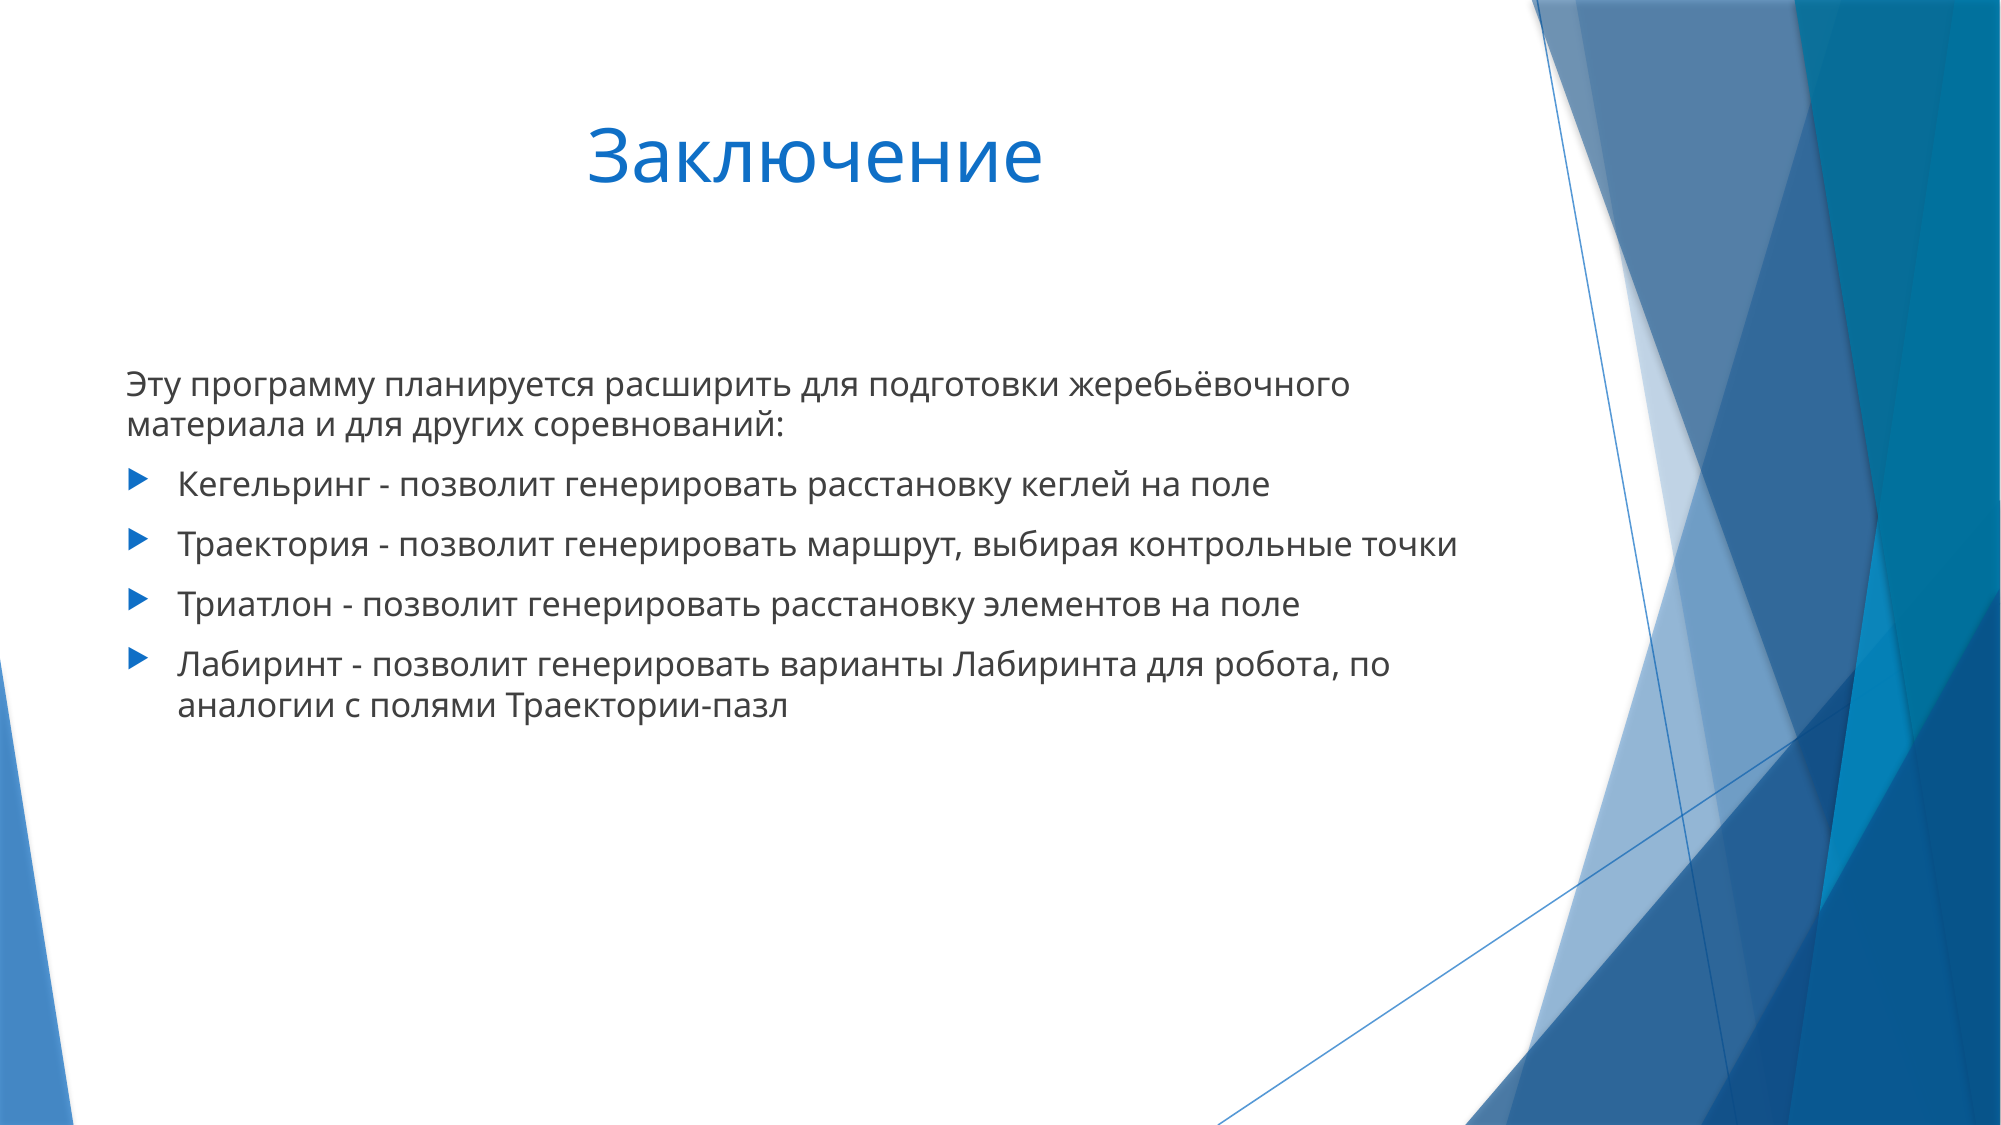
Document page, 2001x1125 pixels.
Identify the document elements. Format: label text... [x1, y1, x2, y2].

title Заключение [111, 99, 1522, 317]
list Эту программу планируется расширить для подготовки жеребьёвочного материала и для других соревнований: Кегельринг - позволит генерировать расстановку кеглей на поле Траектория - позволит генерировать маршрут, выбирая контрольные точки Триатлон - позволит генерировать расстановку элементов на поле Лабиринт - позволит генерировать варианты Лабиринта для робота, по аналогии с полями Траектории-пазл [111, 354, 1522, 739]
